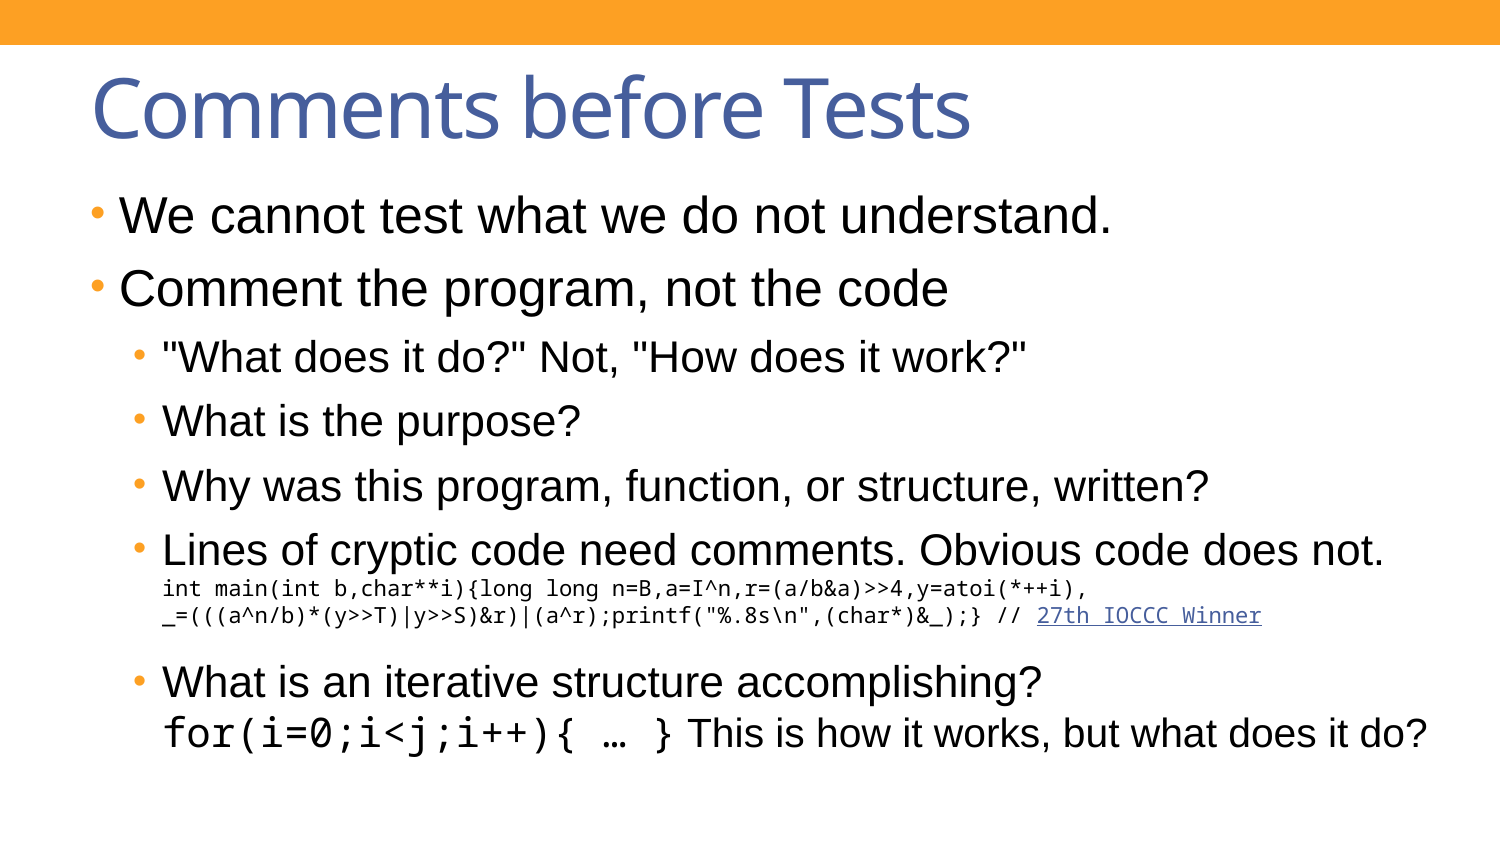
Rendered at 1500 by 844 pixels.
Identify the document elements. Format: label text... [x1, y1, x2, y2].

list We cannot test what we do not understand. Comment the program, not the code "What does it do?" Not, "How does it work?" What is the purpose? Why was this program, function, or structure, written? Lines of cryptic code need comments. Obvious code does not. int main(int b,char**i){long long n=B,a=I^n,r=(a/b&a)>>4,y=atoi(*++i), _=(((a^n/b)*(y>>T)|y>>S)&r)|(a^r);printf("%.8s\n",(char*)&_);} // 27th IOCCC Winner What is an iterative structure accomplishing? for(i=0;i<j;i++){ … } This is how it works, but what does it do? [75, 173, 1447, 774]
title Comments before Tests [75, 43, 1425, 166]
